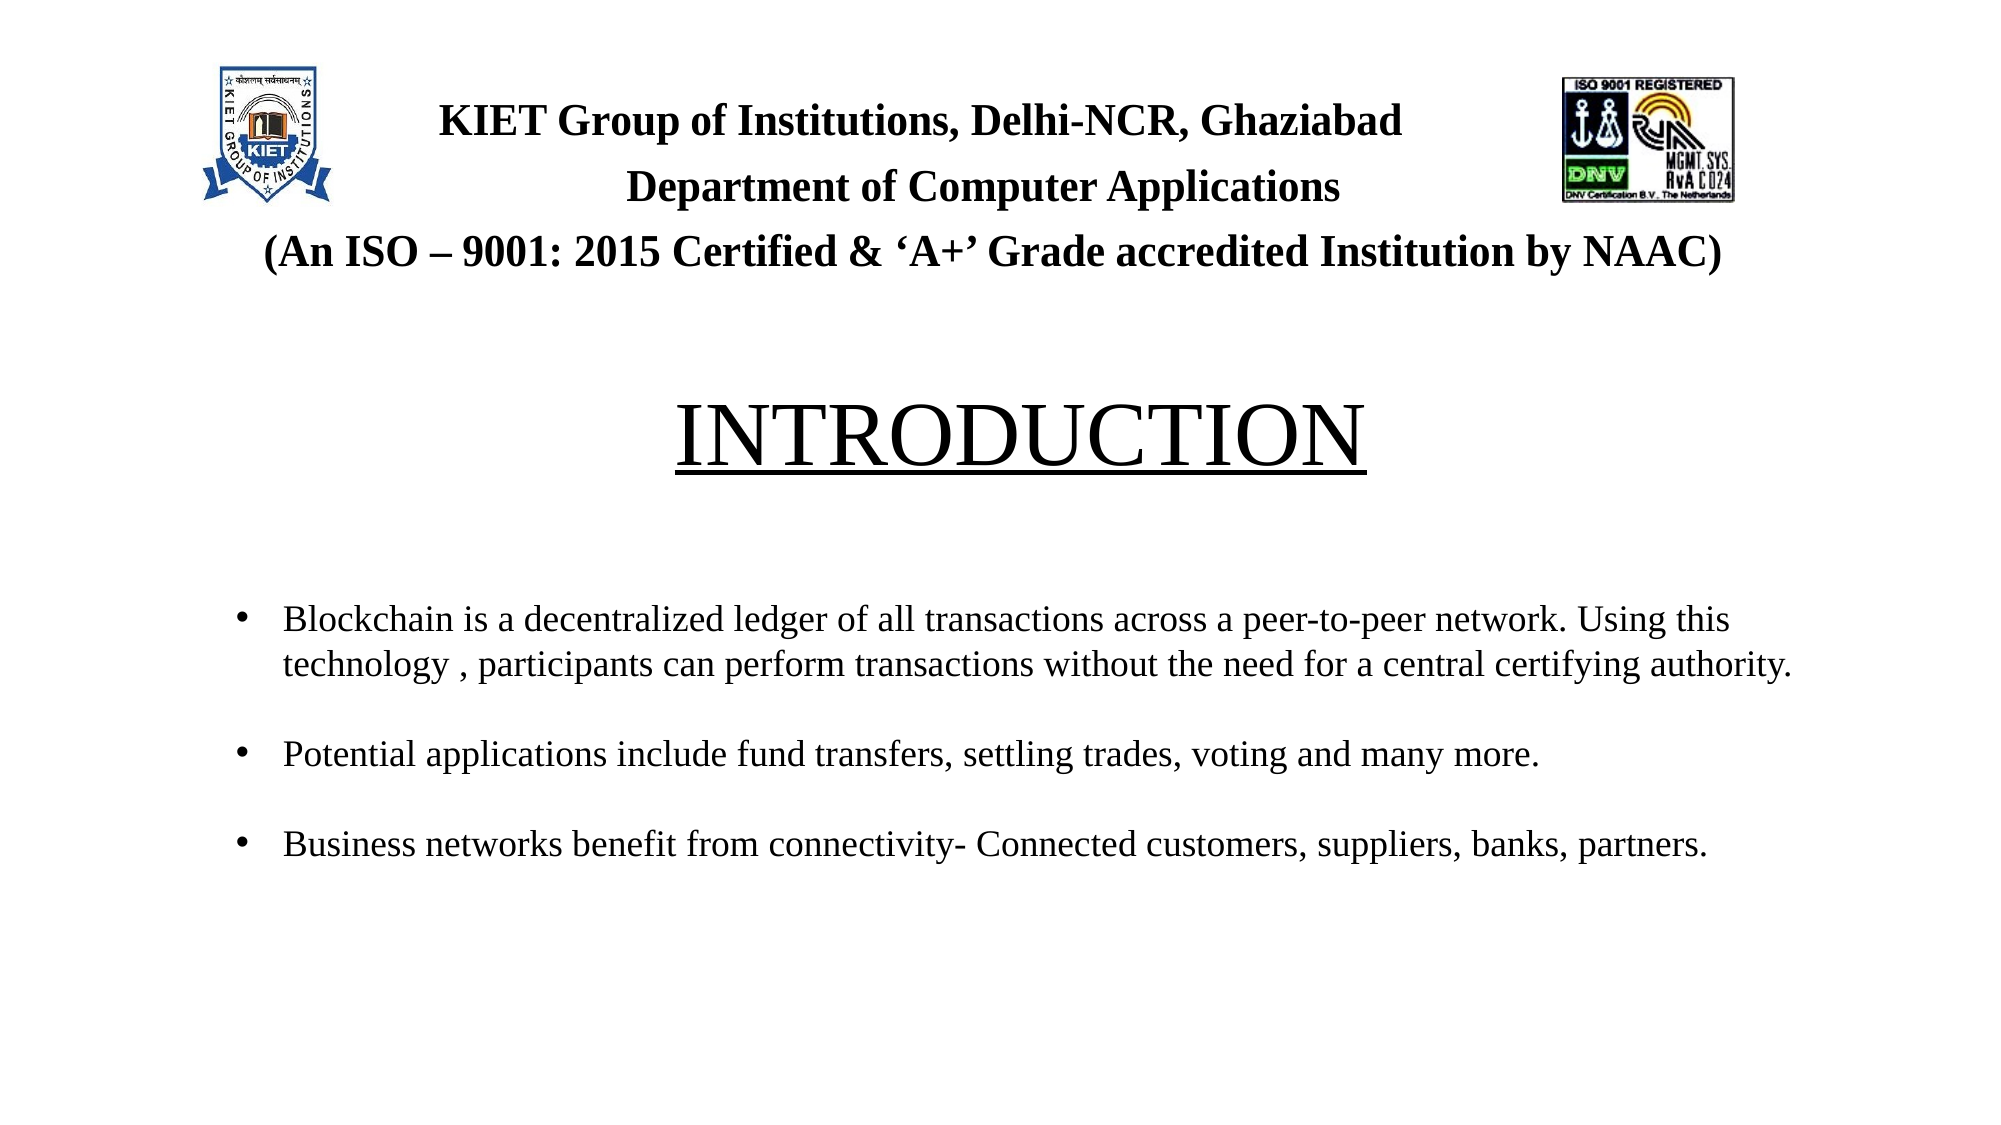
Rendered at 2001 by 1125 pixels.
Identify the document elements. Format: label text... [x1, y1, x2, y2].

text_box INTRODUCTION Blockchain is a decentralized ledger of all transactions across a peer-to-peer network. Using this technology , participants can perform transactions without the need for a central certifying authority. Potential applications include fund transfers, settling trades, voting and many more. Business networks benefit from connectivity- Connected customers, suppliers, banks, partners. [221, 366, 1822, 872]
picture [178, 61, 1822, 277]
